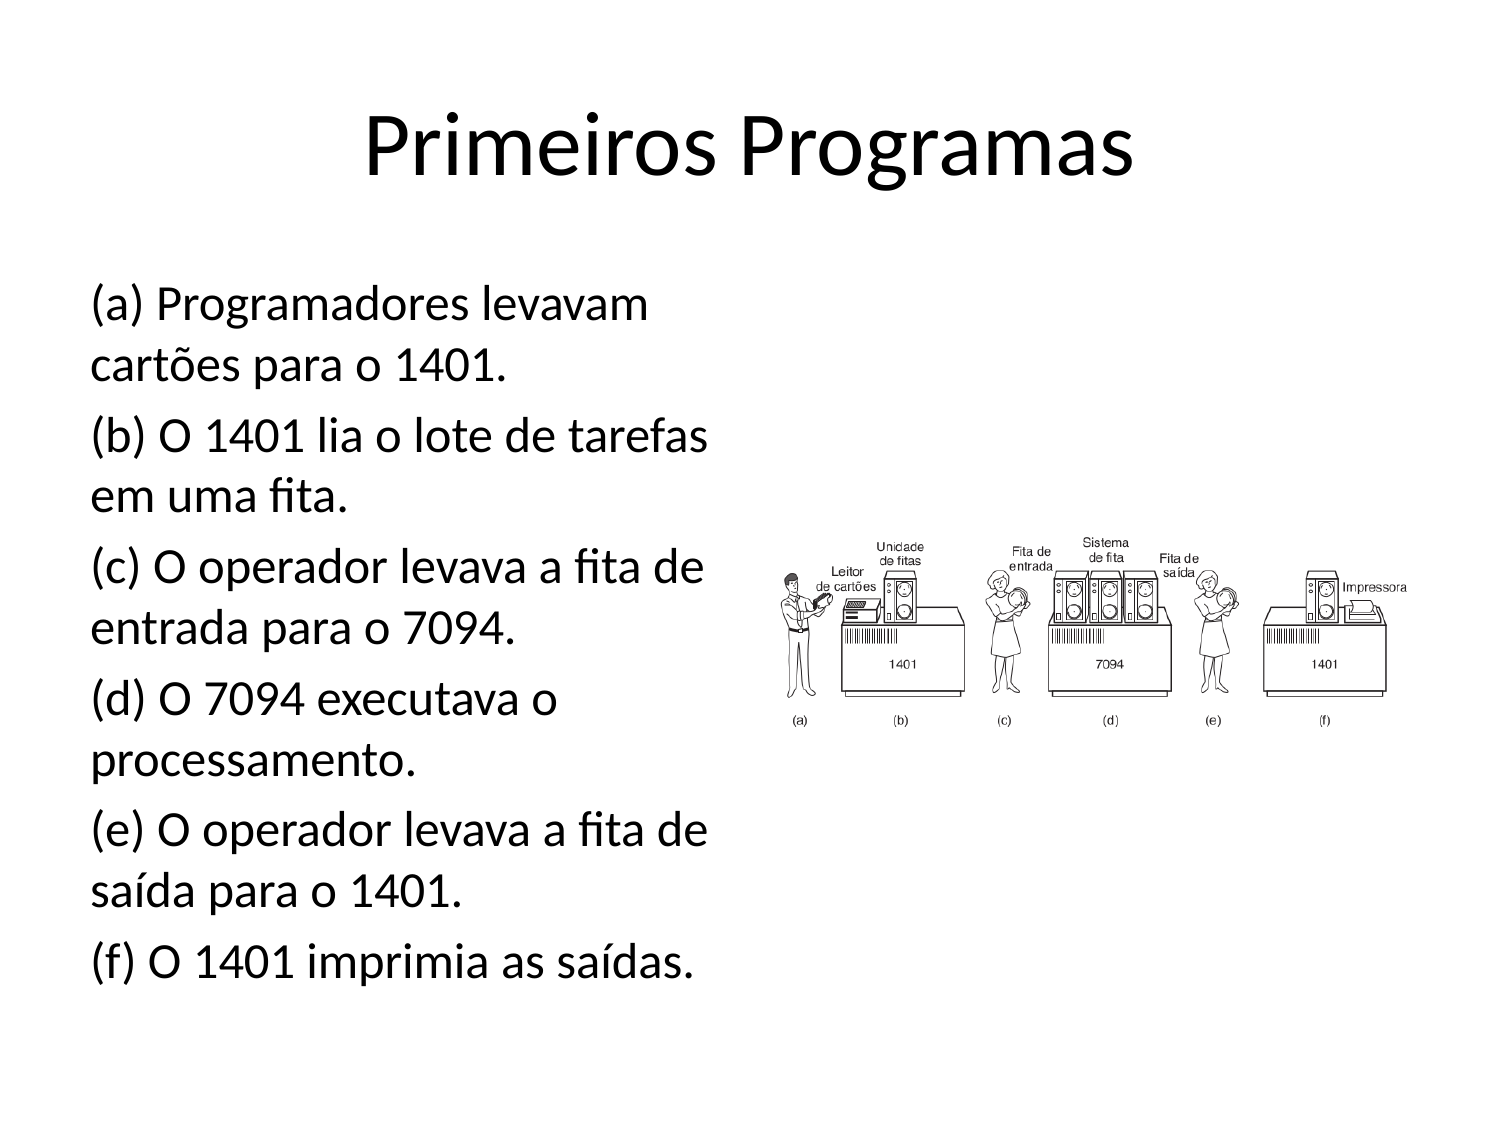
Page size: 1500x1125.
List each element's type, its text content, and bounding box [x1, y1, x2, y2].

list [762, 535, 1426, 733]
list (a) Programadores levavam cartões para o 1401. (b) O 1401 lia o lote de tarefas em uma fita. (c) O operador levava a fita de entrada para o 7094. (d) O 7094 executava o processamento. (e) O operador levava a fita de saída para o 1401. (f) O 1401 imprimia as saídas. [75, 262, 738, 1005]
title Primeiros Programas [75, 45, 1425, 233]
